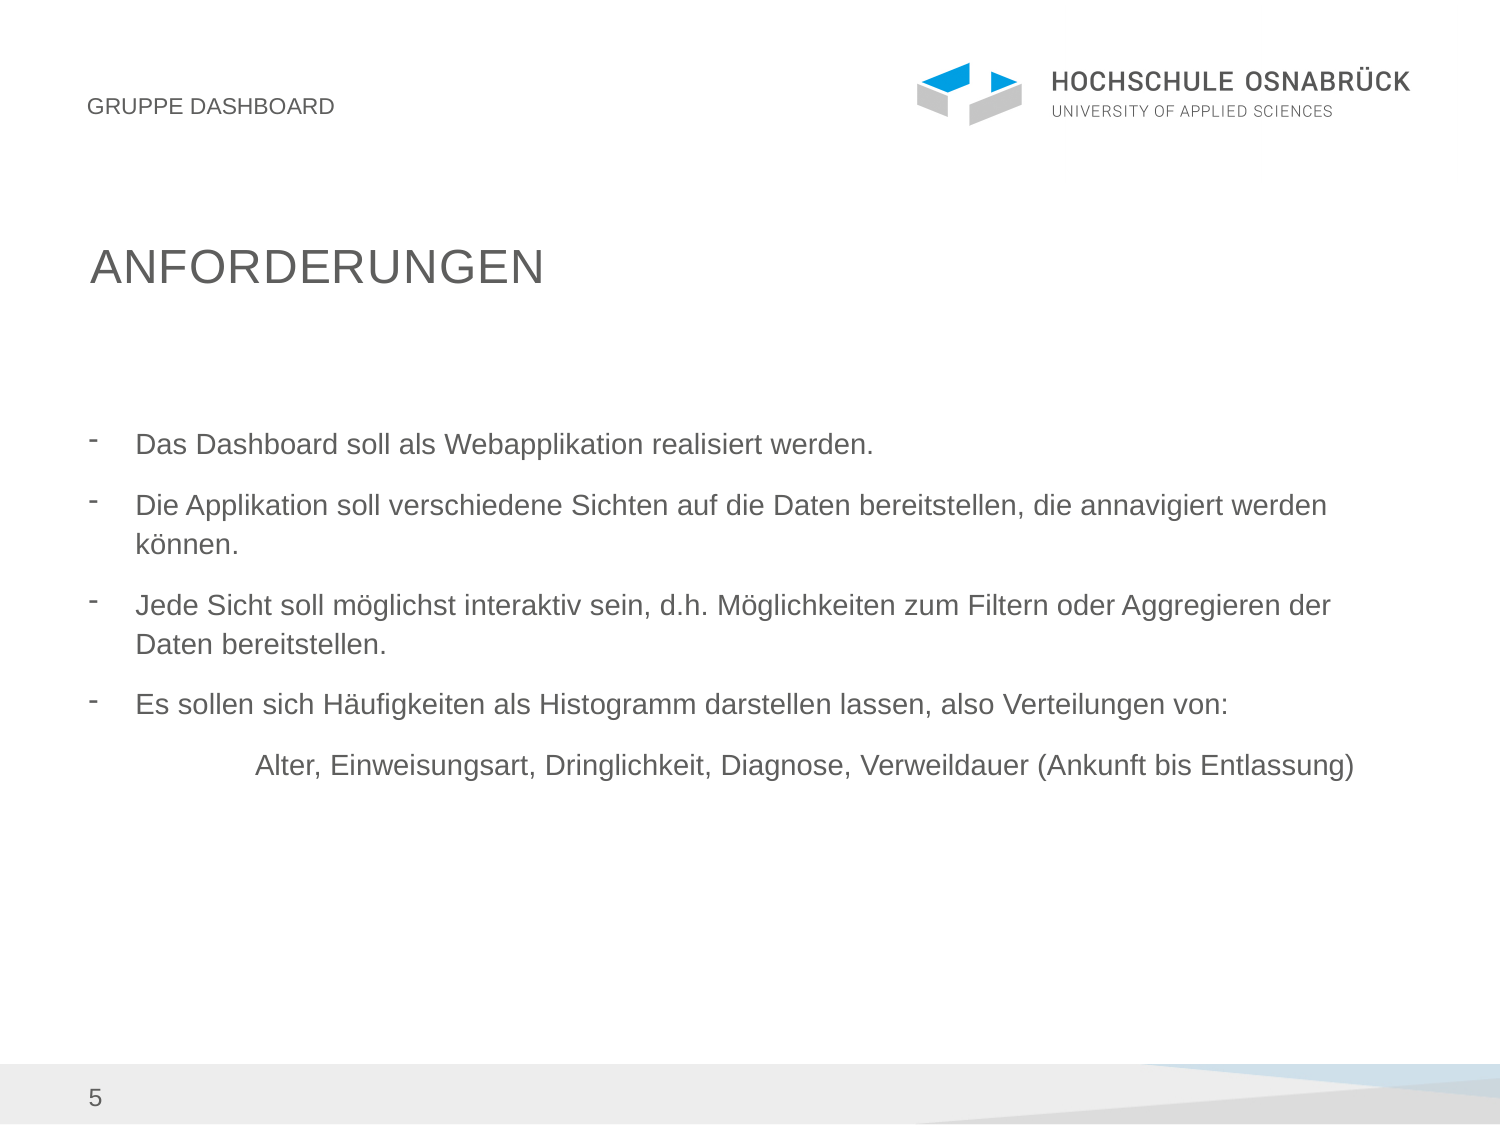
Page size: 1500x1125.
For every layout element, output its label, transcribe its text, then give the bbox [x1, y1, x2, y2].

title Anforderungen [90, 195, 1414, 293]
picture [0, 1064, 1500, 1125]
picture [869, 5, 1458, 183]
list Gruppe Dashboard [86, 60, 768, 120]
list Das Dashboard soll als Webapplikation realisiert werden. Die Applikation soll verschiedene Sichten auf die Daten bereitstellen, die annavigiert werden können. Jede Sicht soll möglichst interaktiv sein, d.h. Möglichkeiten zum Filtern oder Aggregieren der Daten bereitstellen. Es sollen sich Häufigkeiten als Histogramm darstellen lassen, also Verteilungen von: Alter, Einweisungsart, Dringlichkeit, Diagnose, Verweildauer (Ankunft bis Entlassung) [88, 420, 1412, 988]
